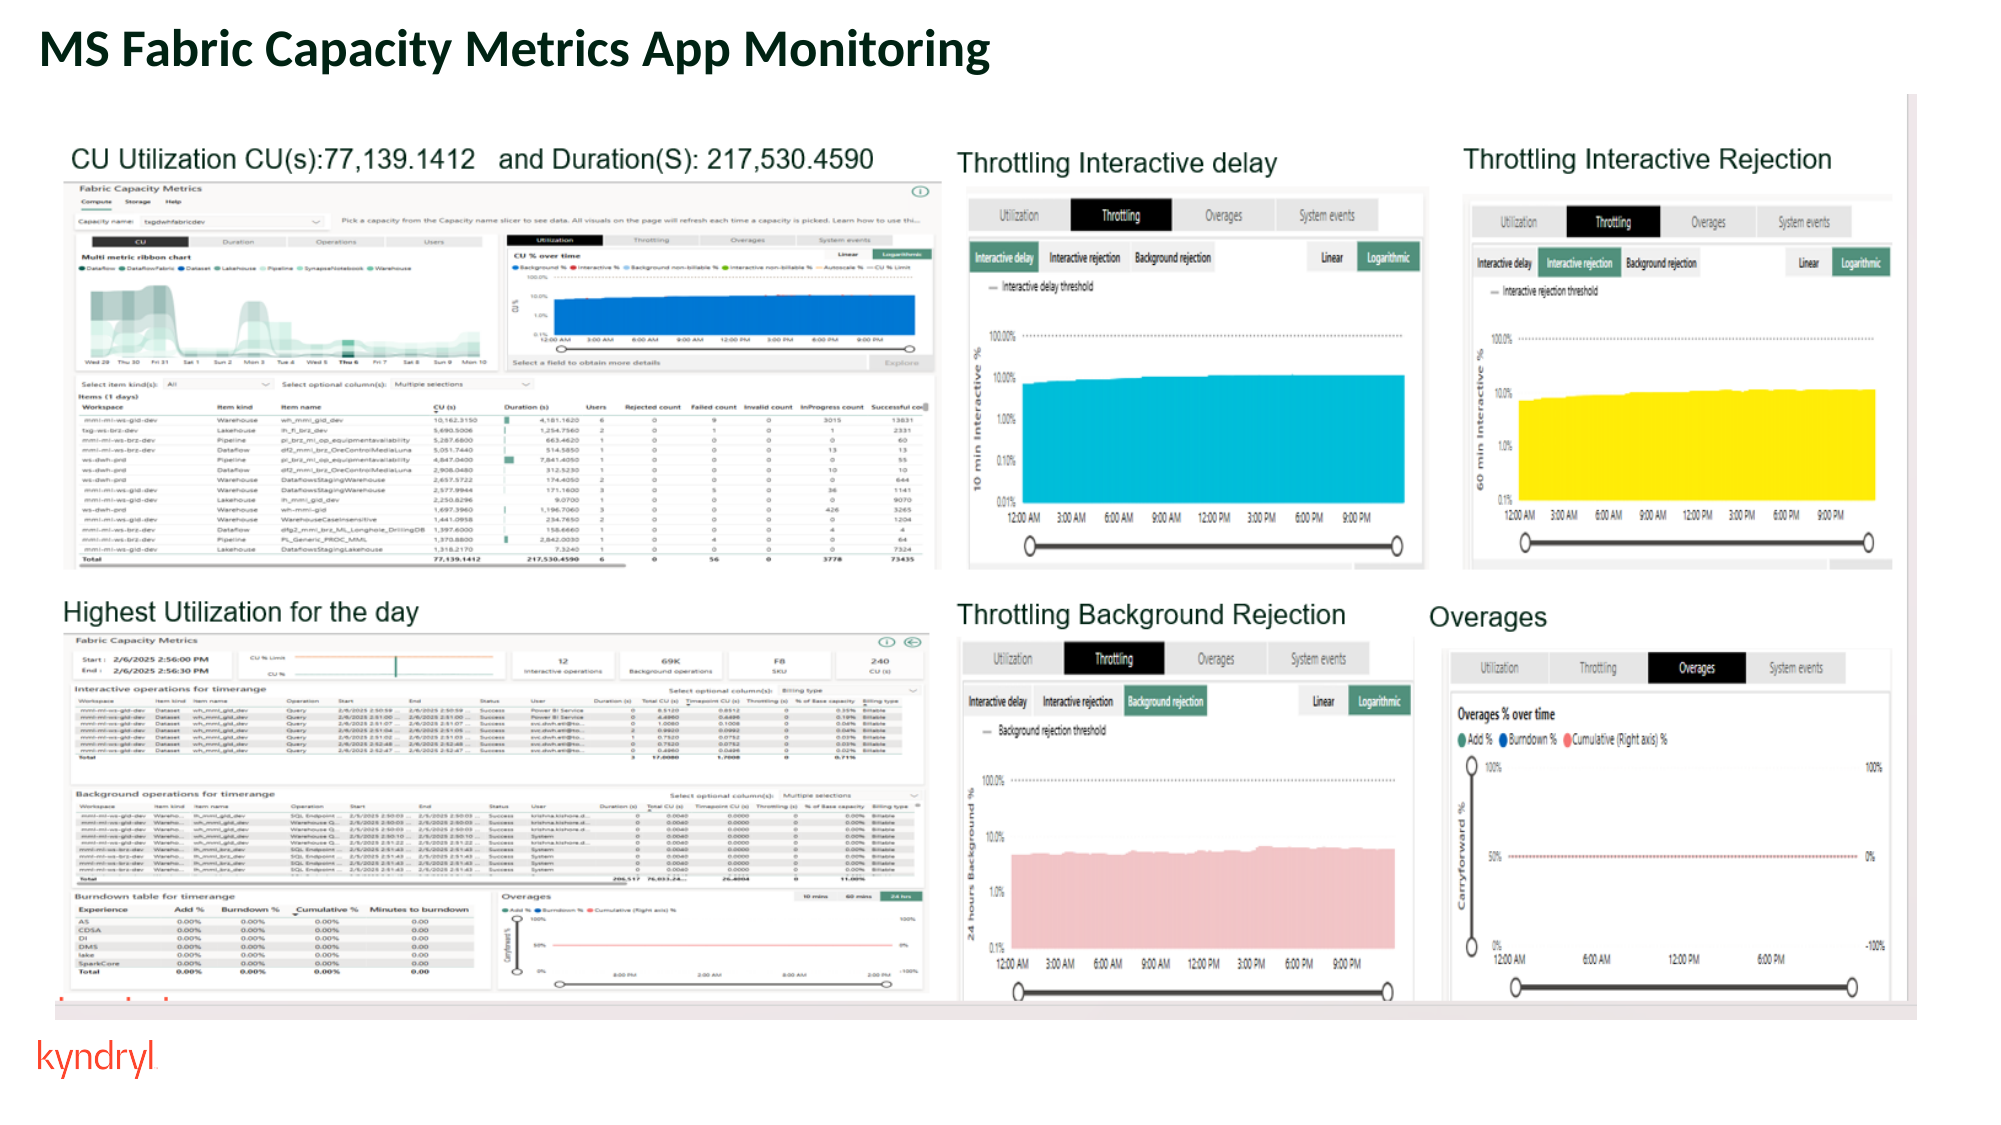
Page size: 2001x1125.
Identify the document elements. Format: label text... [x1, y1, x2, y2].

picture [38, 1040, 158, 1079]
picture [55, 94, 1917, 1020]
text_box MS Fabric Capacity Metrics App Monitoring [38, 13, 1604, 74]
